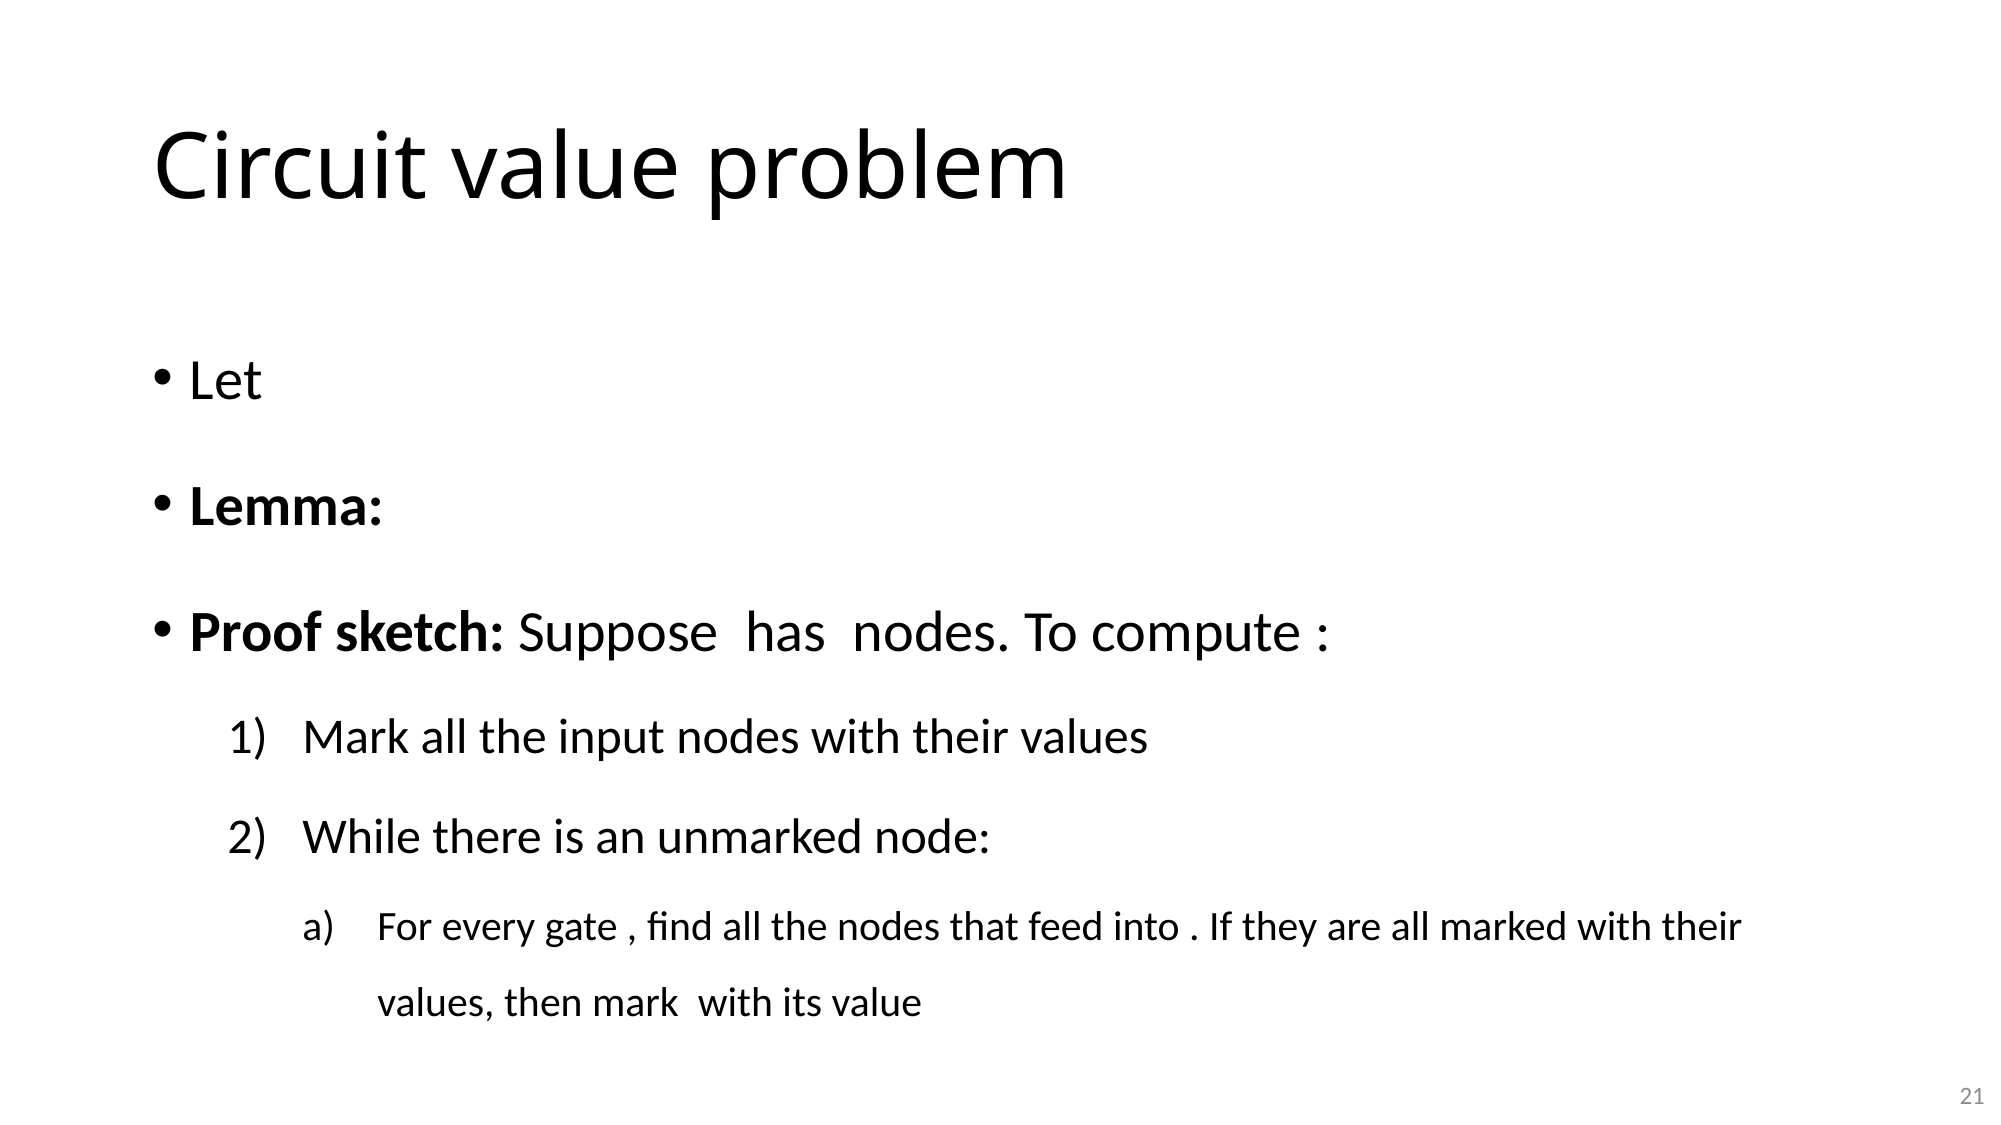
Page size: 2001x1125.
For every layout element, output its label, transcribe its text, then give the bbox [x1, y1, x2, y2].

title Circuit value problem [137, 59, 1863, 278]
slide_number 21 [1550, 1064, 2000, 1125]
